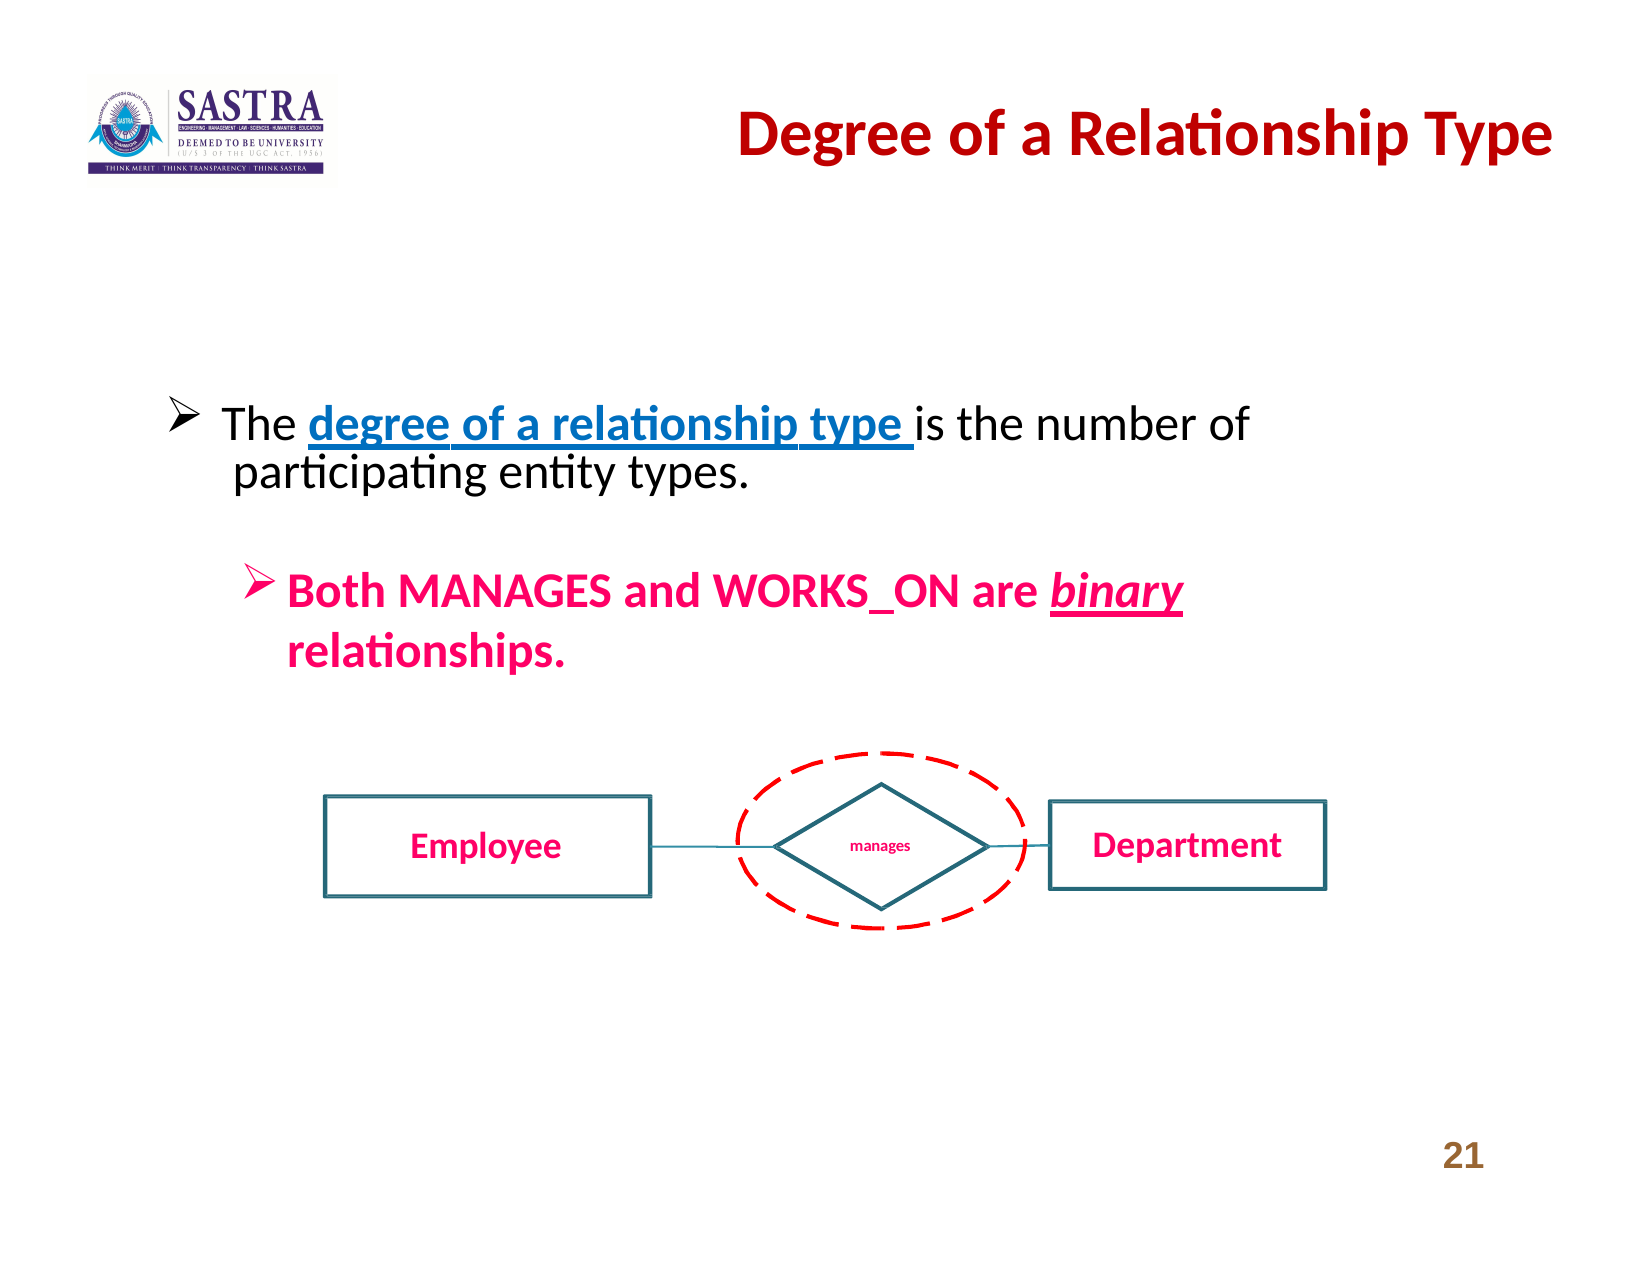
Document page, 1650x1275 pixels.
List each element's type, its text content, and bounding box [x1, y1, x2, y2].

title Degree of a Relationship Type [735, 86, 1562, 302]
picture [87, 74, 338, 188]
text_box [649, 751, 1051, 931]
slide_number 21 [1436, 1132, 1492, 1275]
text_box Employee [408, 819, 566, 867]
text_box The degree of a relationship type is the number of participating entity types. Both MANAGES and WORKS_ON are binary relationships. [162, 388, 1481, 678]
text_box Department [1090, 817, 1285, 865]
text_box [1055, 799, 1328, 891]
text_box [322, 794, 644, 899]
